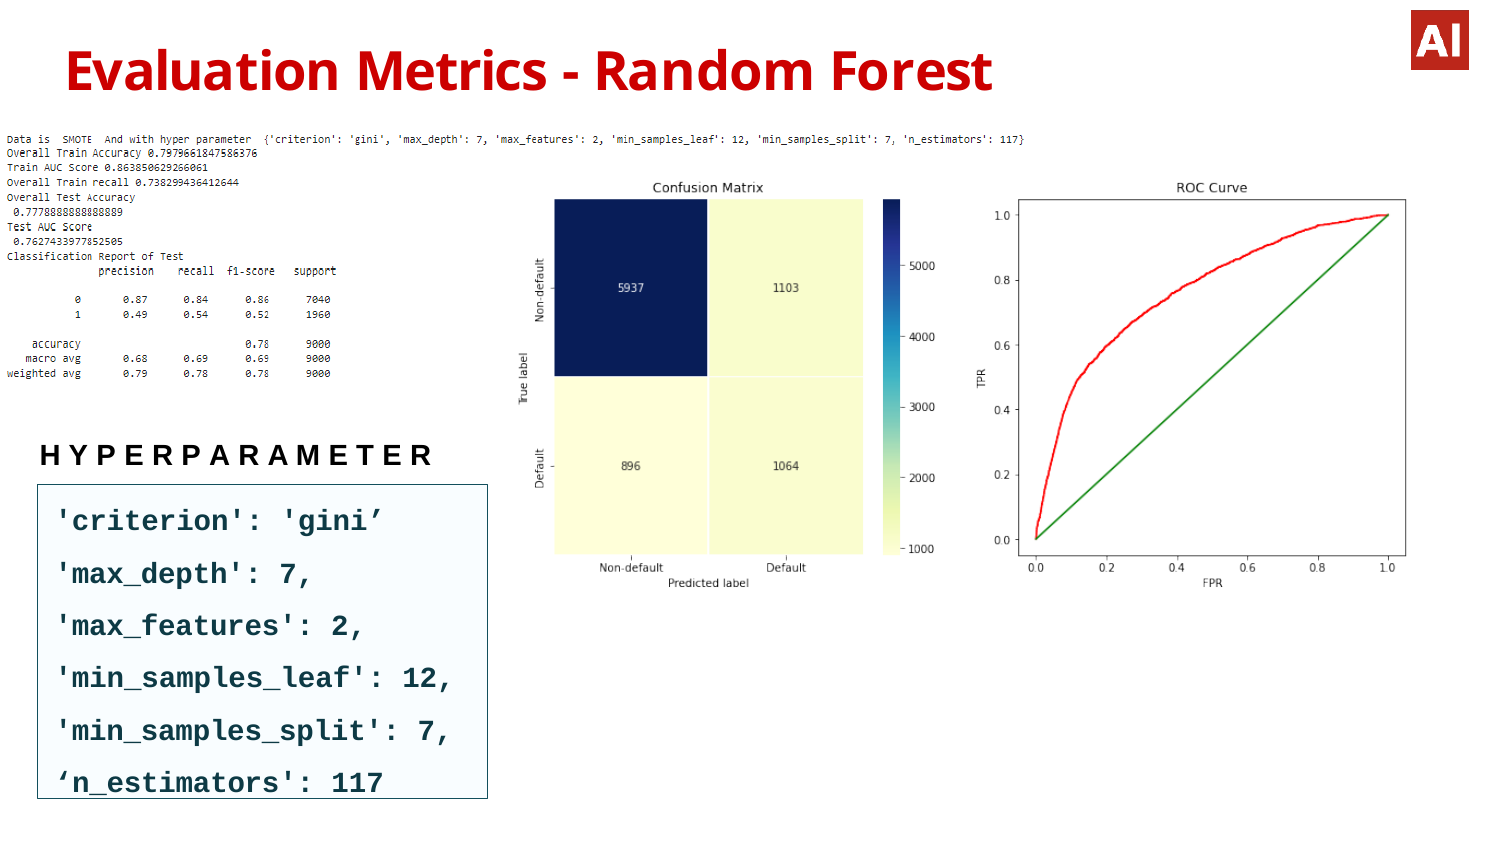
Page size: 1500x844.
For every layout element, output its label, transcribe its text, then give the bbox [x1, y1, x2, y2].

text_box 'criterion': 'gini’ 'max_depth': 7, 'max_features': 2, 'min_samples_leaf': 12, 'min_samples_split': 7, ‘n_estimators': 117 [37, 484, 488, 799]
text_box H Y P E R P A R A M E T E R [37, 434, 433, 472]
picture [1411, 10, 1469, 70]
title Evaluation Metrics - Random Forest [62, 34, 1082, 173]
picture [0, 134, 1414, 598]
